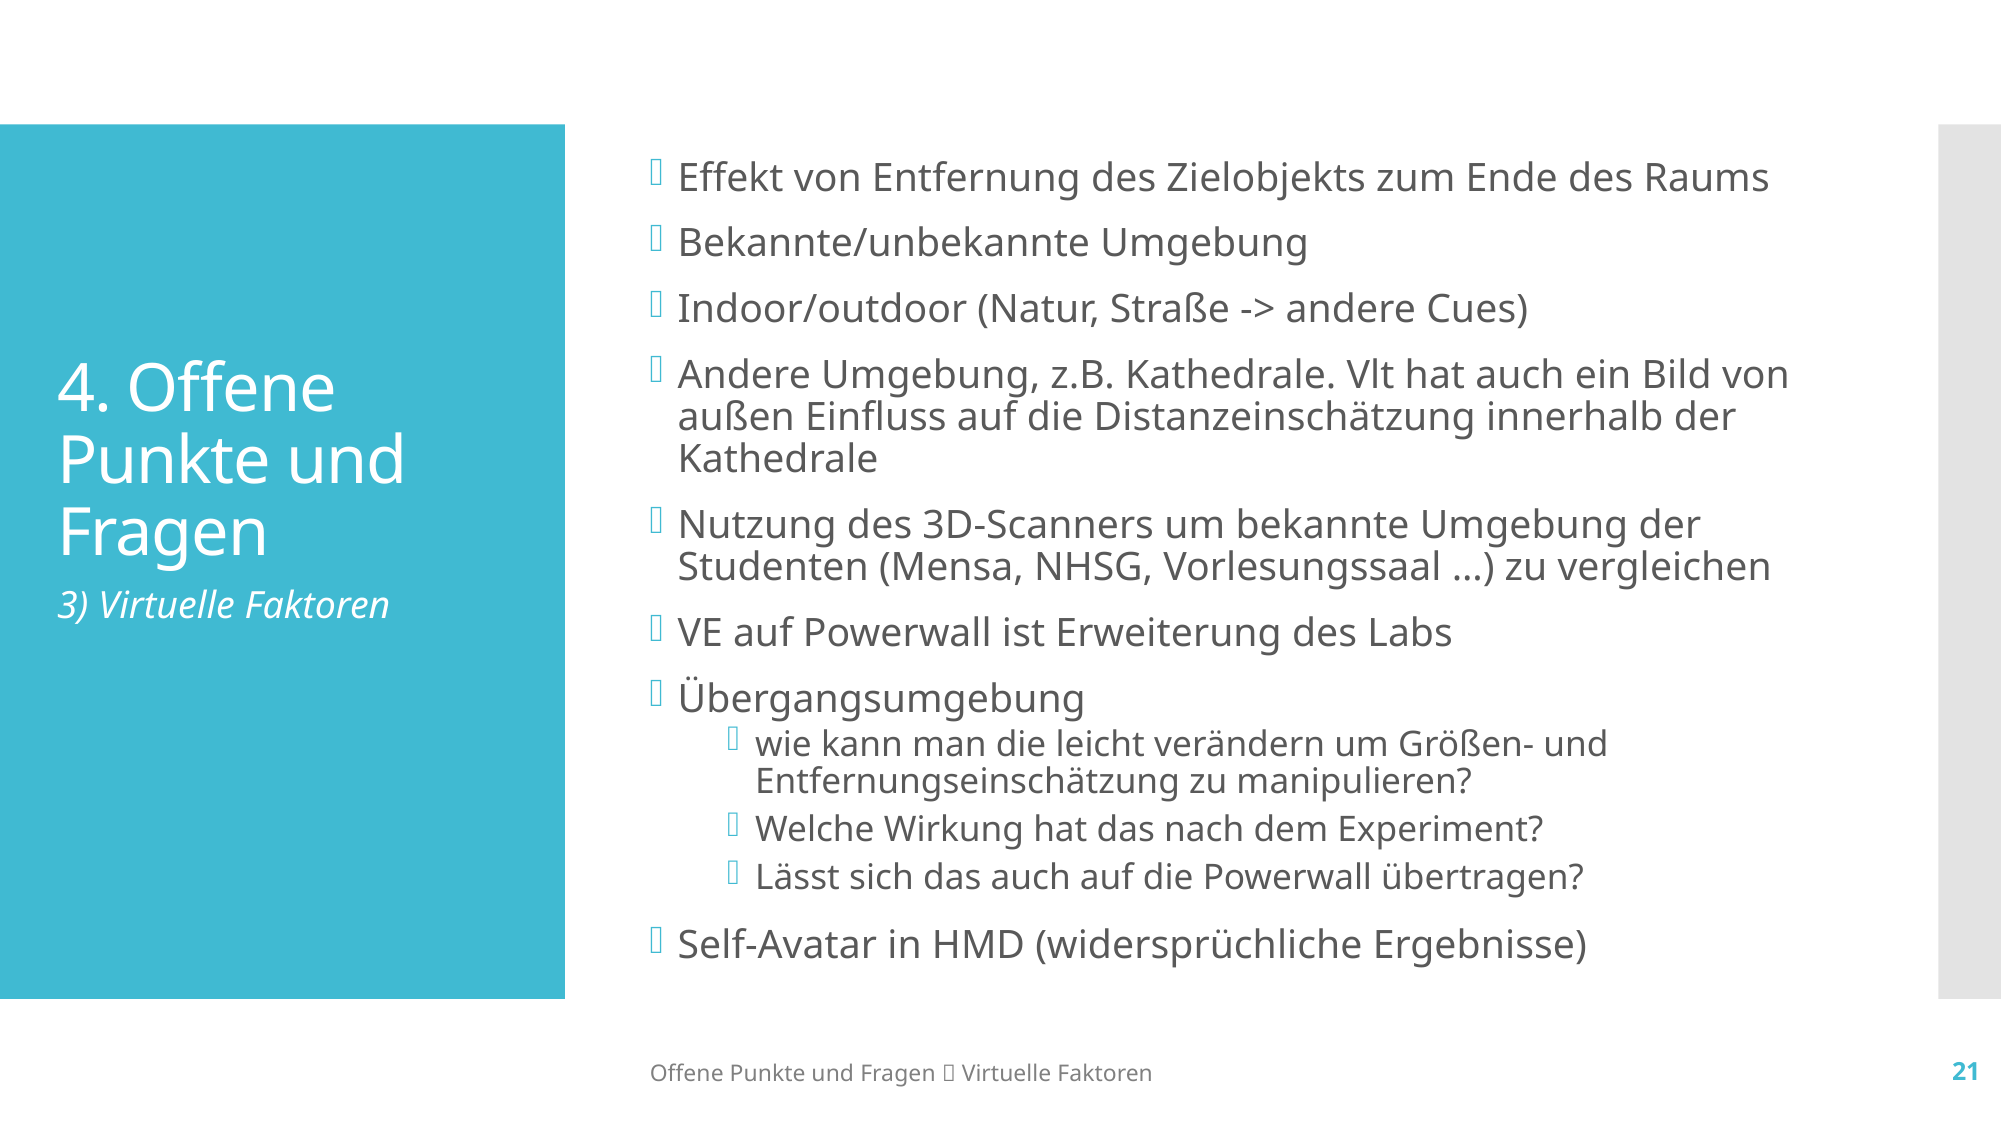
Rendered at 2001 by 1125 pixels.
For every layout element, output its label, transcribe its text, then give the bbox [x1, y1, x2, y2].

list 3) Virtuelle Faktoren [41, 573, 507, 955]
list Effekt von Entfernung des Zielobjekts zum Ende des Raums Bekannte/unbekannte Umgebung Indoor/outdoor (Natur, Straße -> andere Cues) Andere Umgebung, z.B. Kathedrale. Vlt hat auch ein Bild von außen Einfluss auf die Distanzeinschätzung innerhalb der Kathedrale Nutzung des 3D-Scanners um bekannte Umgebung der Studenten (Mensa, NHSG, Vorlesungssaal …) zu vergleichen VE auf Powerwall ist Erweiterung des Labs Übergangsumgebung wie kann man die leicht verändern um Größen- und Entfernungseinschätzung zu manipulieren? Welche Wirkung hat das nach dem Experiment? Lässt sich das auch auf die Powerwall übertragen? Self-Avatar in HMD (widersprüchliche Ergebnisse) [634, 142, 1835, 983]
footer Offene Punkte und Fragen  Virtuelle Faktoren [634, 1042, 1605, 1103]
title 4. Offene Punkte und Fragen [41, 187, 507, 573]
slide_number 21 [1744, 1042, 1996, 1103]
